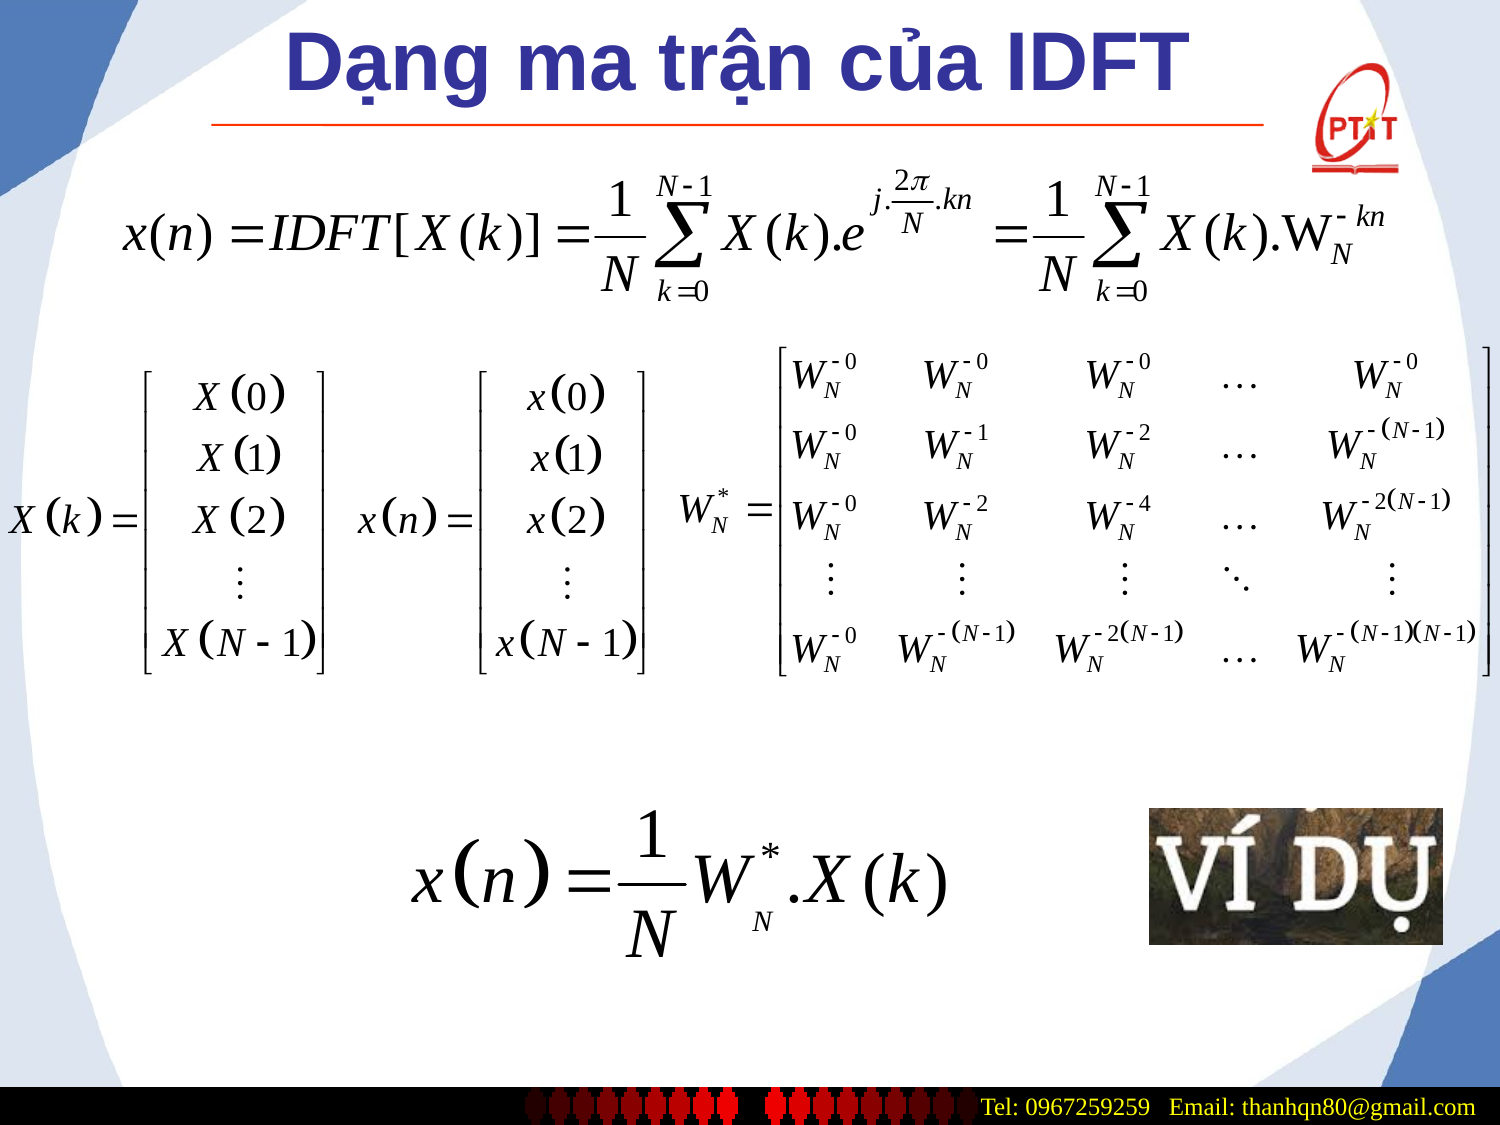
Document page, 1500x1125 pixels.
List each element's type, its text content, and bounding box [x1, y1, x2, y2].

text_box [0, 1, 1500, 75]
title Dạng ma trận của IDFT [62, 75, 1413, 155]
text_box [674, 340, 1500, 685]
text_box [112, 156, 1401, 313]
picture [0, 75, 307, 362]
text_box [0, 362, 340, 685]
picture [0, 685, 1500, 1125]
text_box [398, 789, 964, 974]
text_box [349, 362, 662, 685]
picture [1192, 75, 1500, 340]
